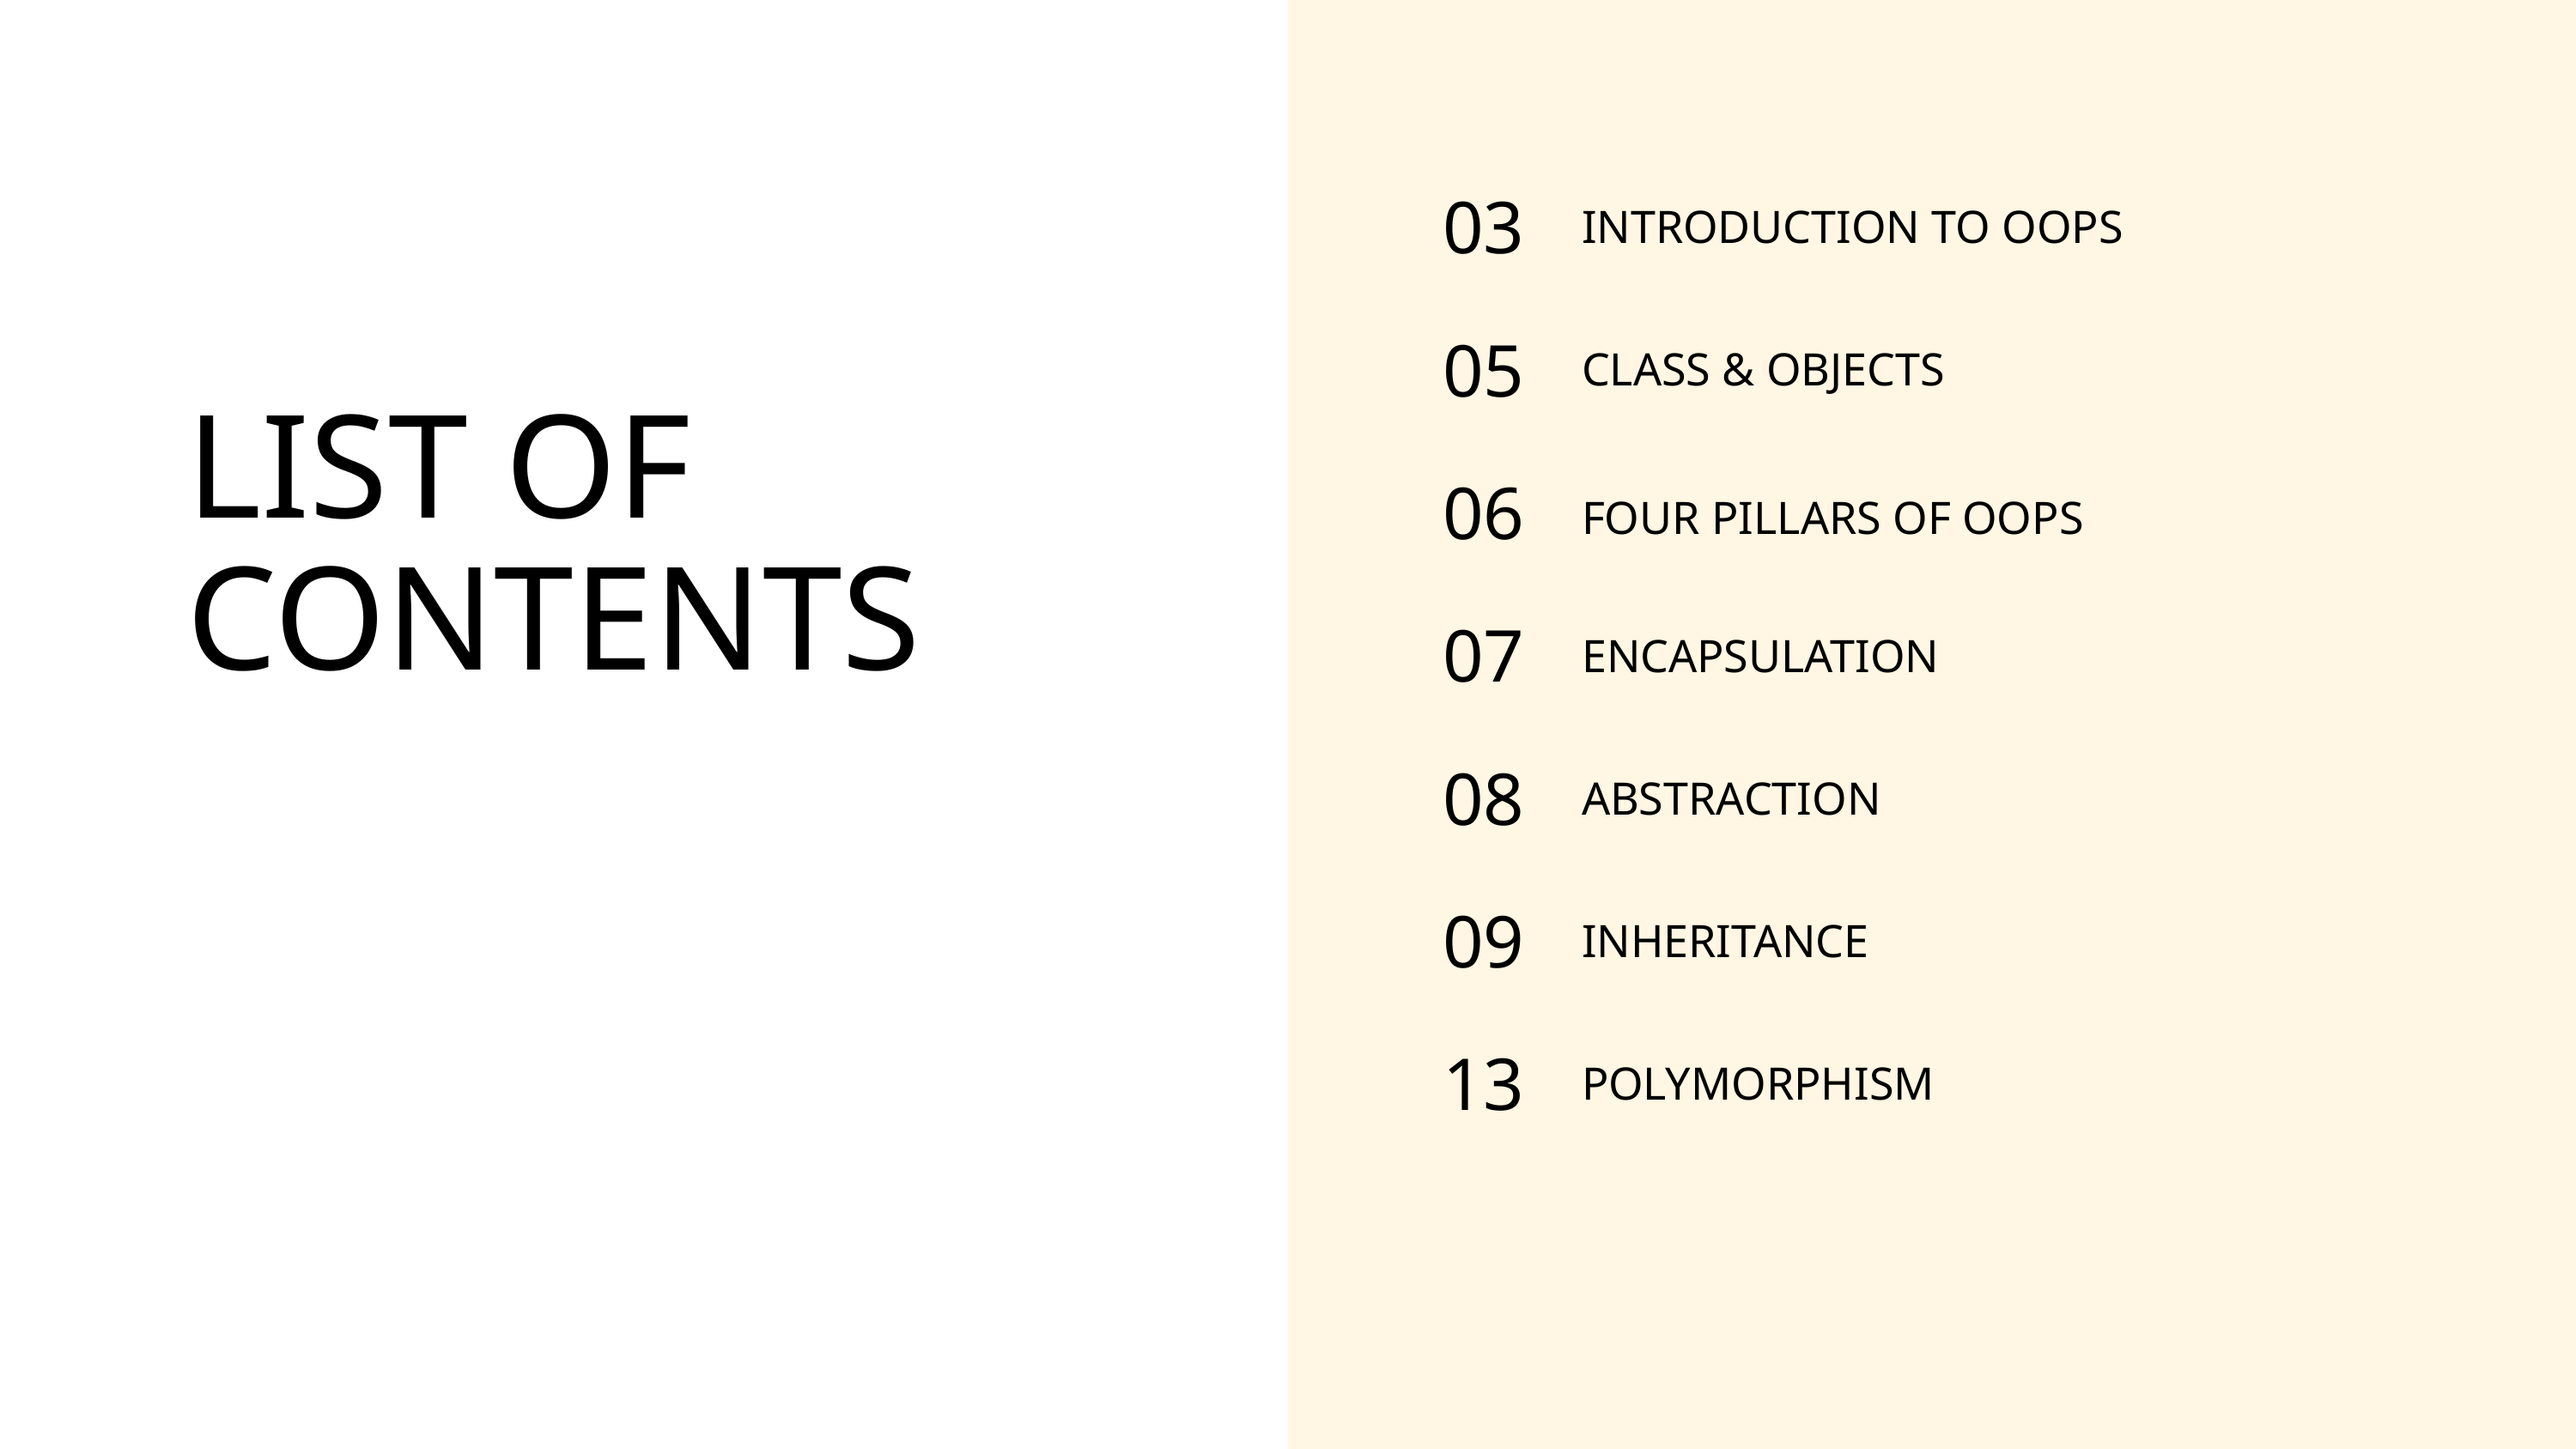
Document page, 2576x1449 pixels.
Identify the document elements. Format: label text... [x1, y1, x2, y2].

text_box LIST OF CONTENTS [186, 394, 1014, 699]
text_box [1287, 0, 2576, 1449]
